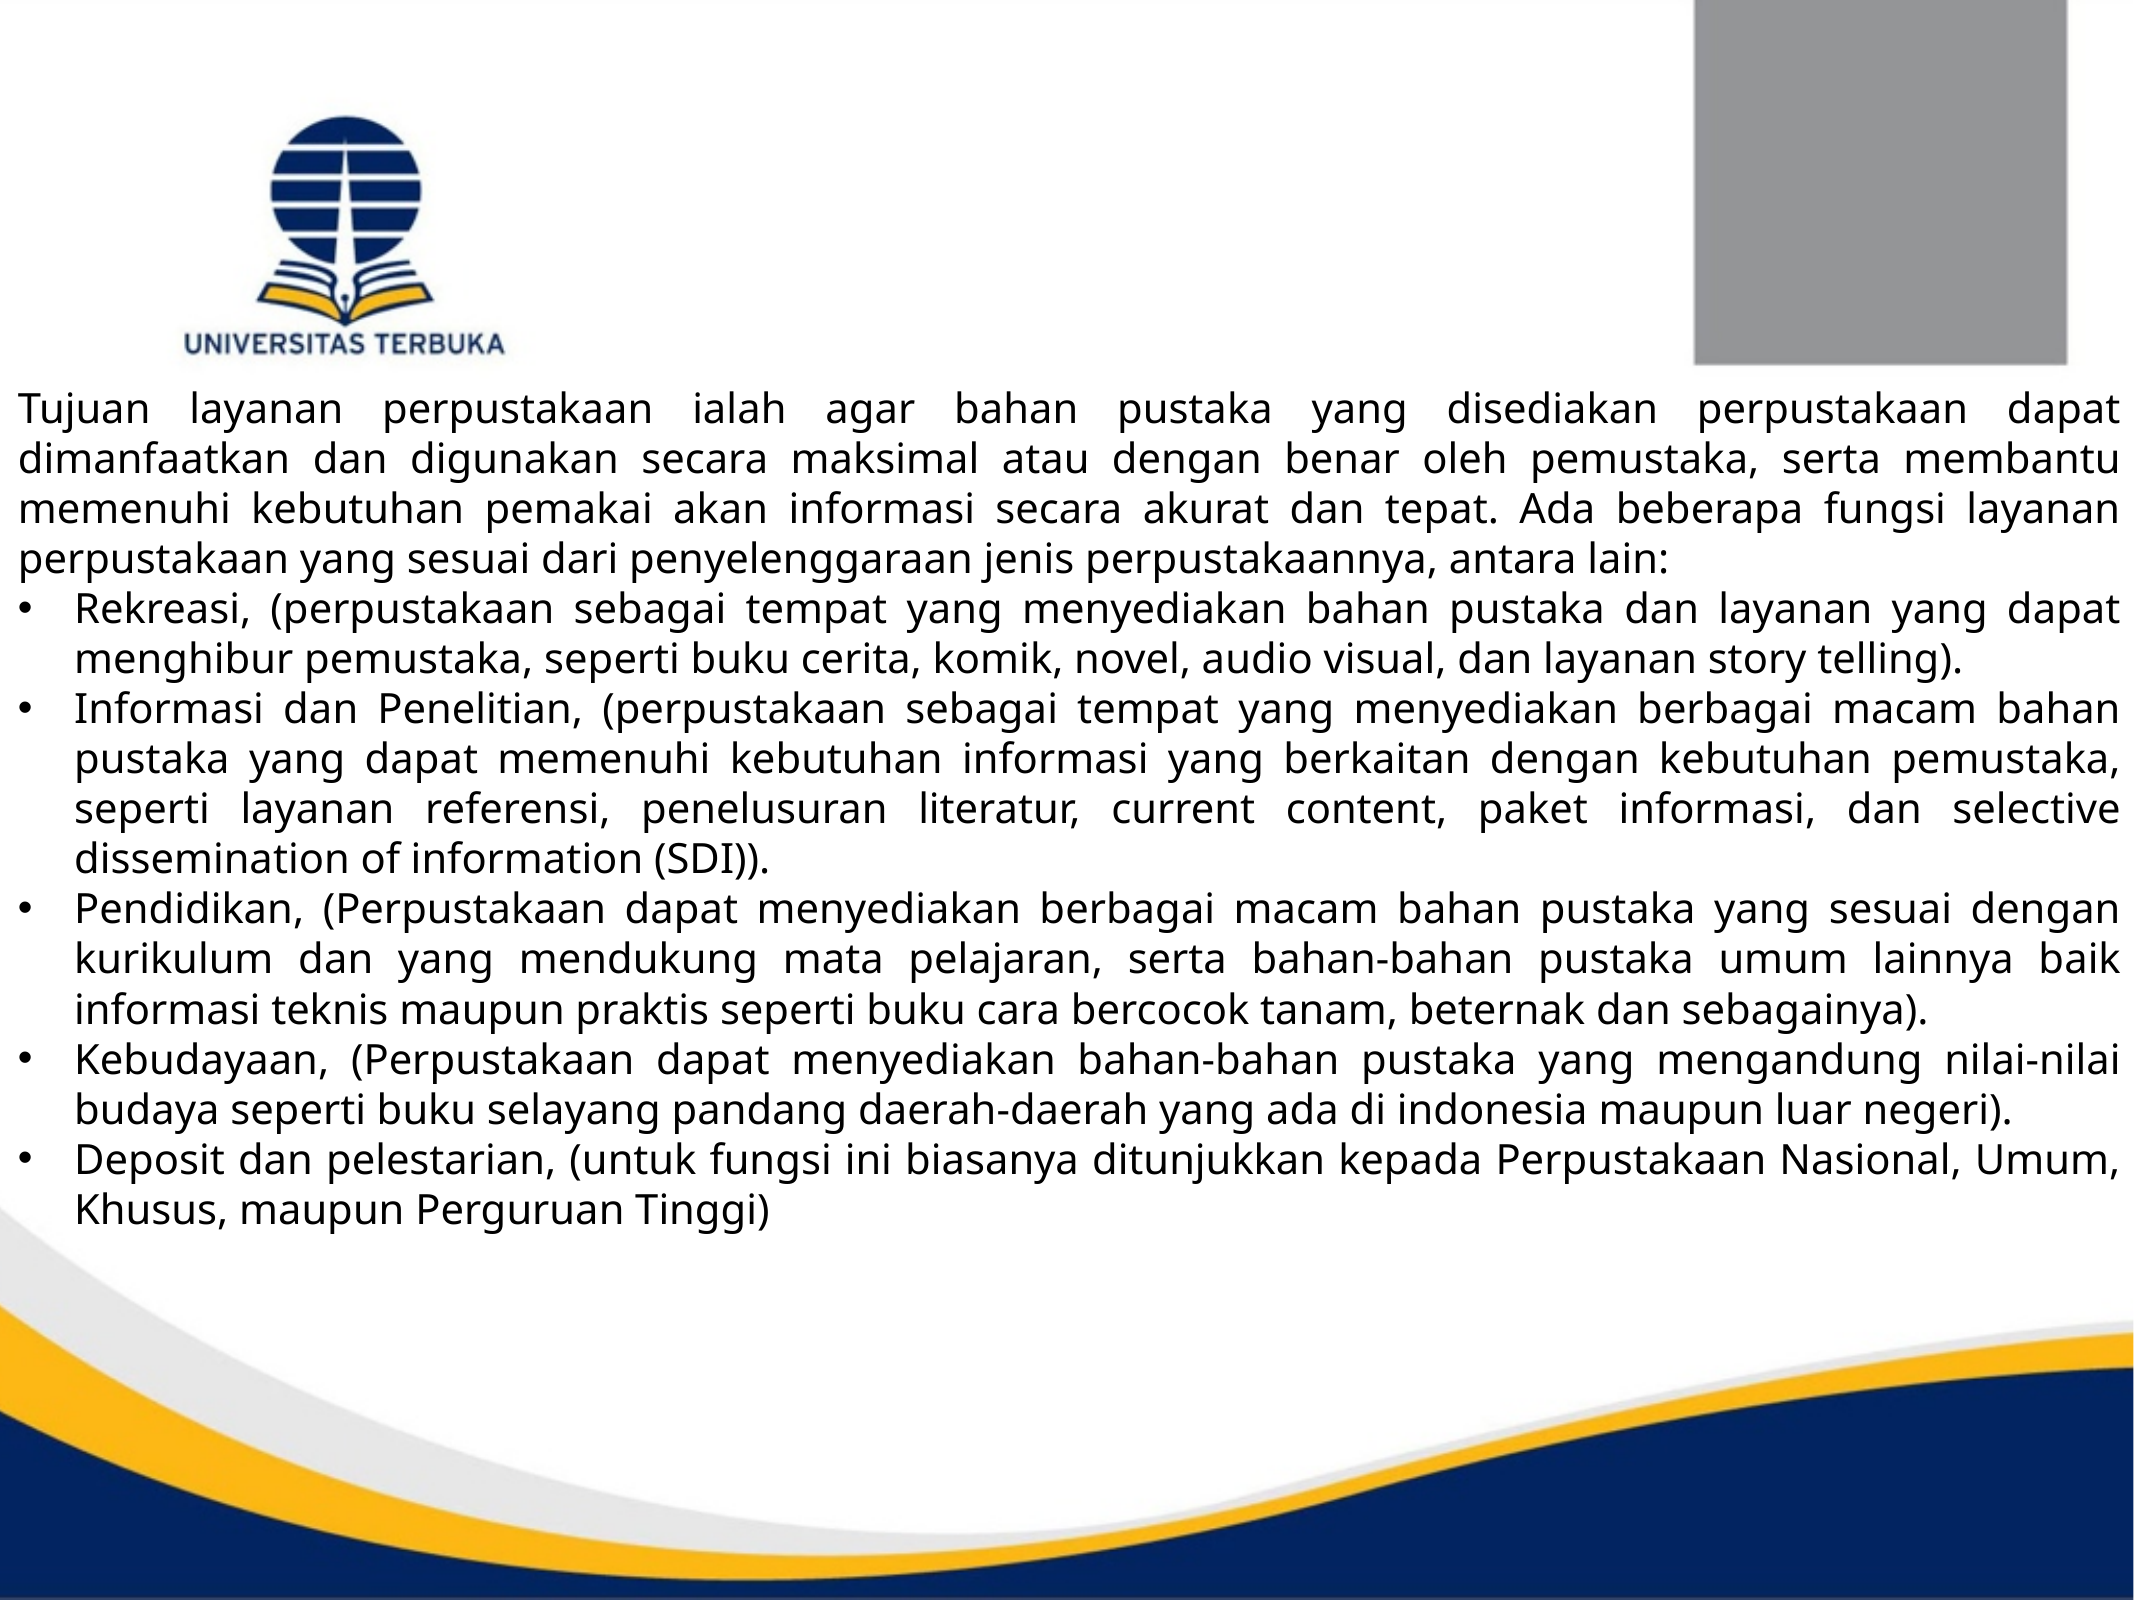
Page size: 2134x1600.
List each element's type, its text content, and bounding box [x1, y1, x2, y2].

picture [0, 0, 2134, 1600]
text_box Tujuan layanan perpustakaan ialah agar bahan pustaka yang disediakan perpustakaan dapat dimanfaatkan dan digunakan secara maksimal atau dengan benar oleh pemustaka, serta membantu memenuhi kebutuhan pemakai akan informasi secara akurat dan tepat. Ada beberapa fungsi layanan perpustakaan yang sesuai dari penyelenggaraan jenis perpustakaannya, antara lain: Rekreasi, (perpustakaan sebagai tempat yang menyediakan bahan pustaka dan layanan yang dapat menghibur pemustaka, seperti buku cerita, komik, novel, audio visual, dan layanan story telling). Informasi dan Penelitian, (perpustakaan sebagai tempat yang menyediakan berbagai macam bahan pustaka yang dapat memenuhi kebutuhan informasi yang berkaitan dengan kebutuhan pemustaka, seperti layanan referensi, penelusuran literatur, current content, paket informasi, dan selective dissemination of information (SDI)). Pendidikan, (Perpustakaan dapat menyediakan berbagai macam bahan pustaka yang sesuai dengan kurikulum dan yang mendukung mata pelajaran, serta bahan-bahan pustaka umum lainnya baik informasi teknis maupun praktis seperti buku cara bercocok tanam, beternak dan sebagainya). Kebudayaan, (Perpustakaan dapat menyediakan bahan-bahan pustaka yang mengandung nilai-nilai budaya seperti buku selayang pandang daerah-daerah yang ada di indonesia maupun luar negeri). Deposit dan pelestarian, (untuk fungsi ini biasanya ditunjukkan kepada Perpustakaan Nasional, Umum, Khusus, maupun Perguruan Tinggi) [3, 374, 2134, 1240]
